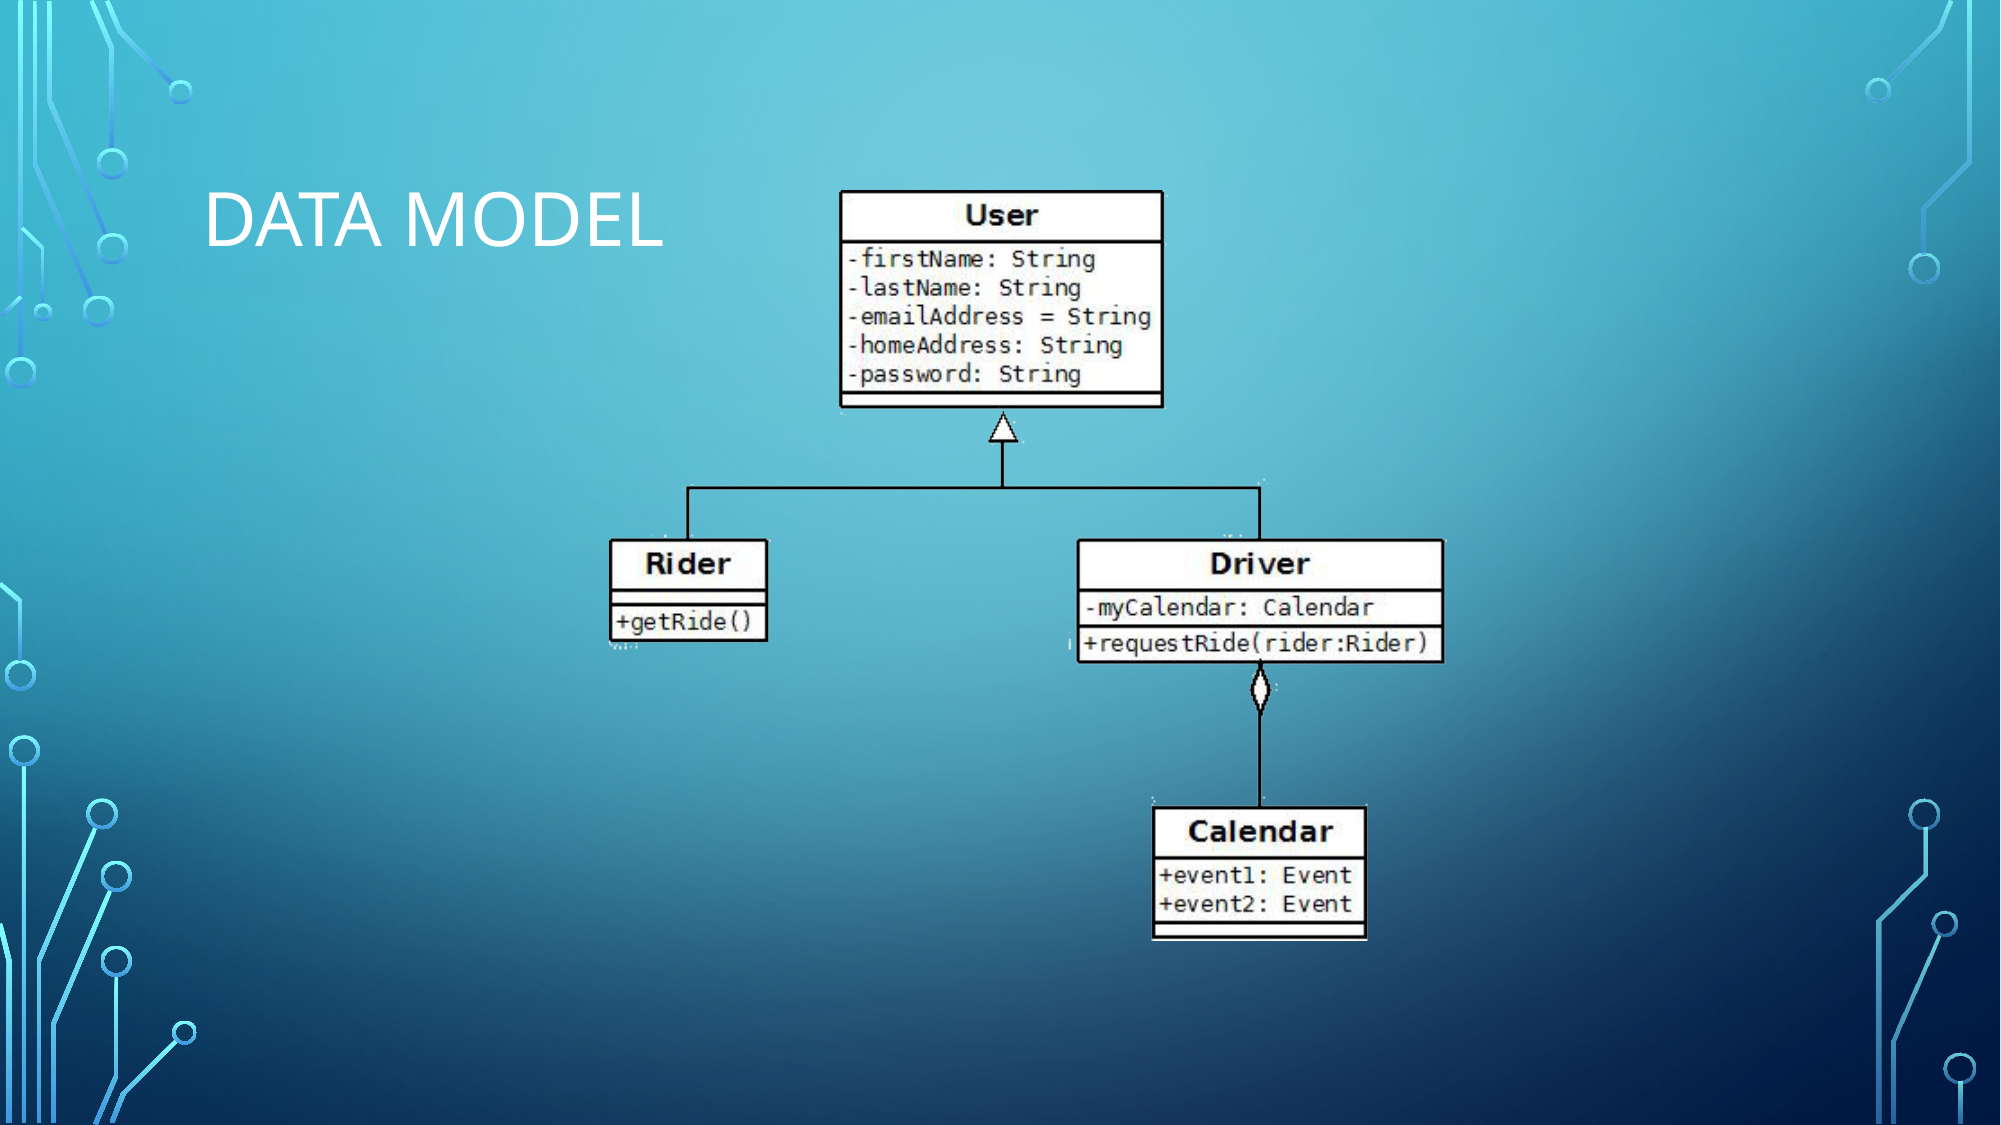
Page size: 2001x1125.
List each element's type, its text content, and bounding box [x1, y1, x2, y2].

title Data Model [187, 101, 1813, 344]
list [609, 189, 1447, 941]
